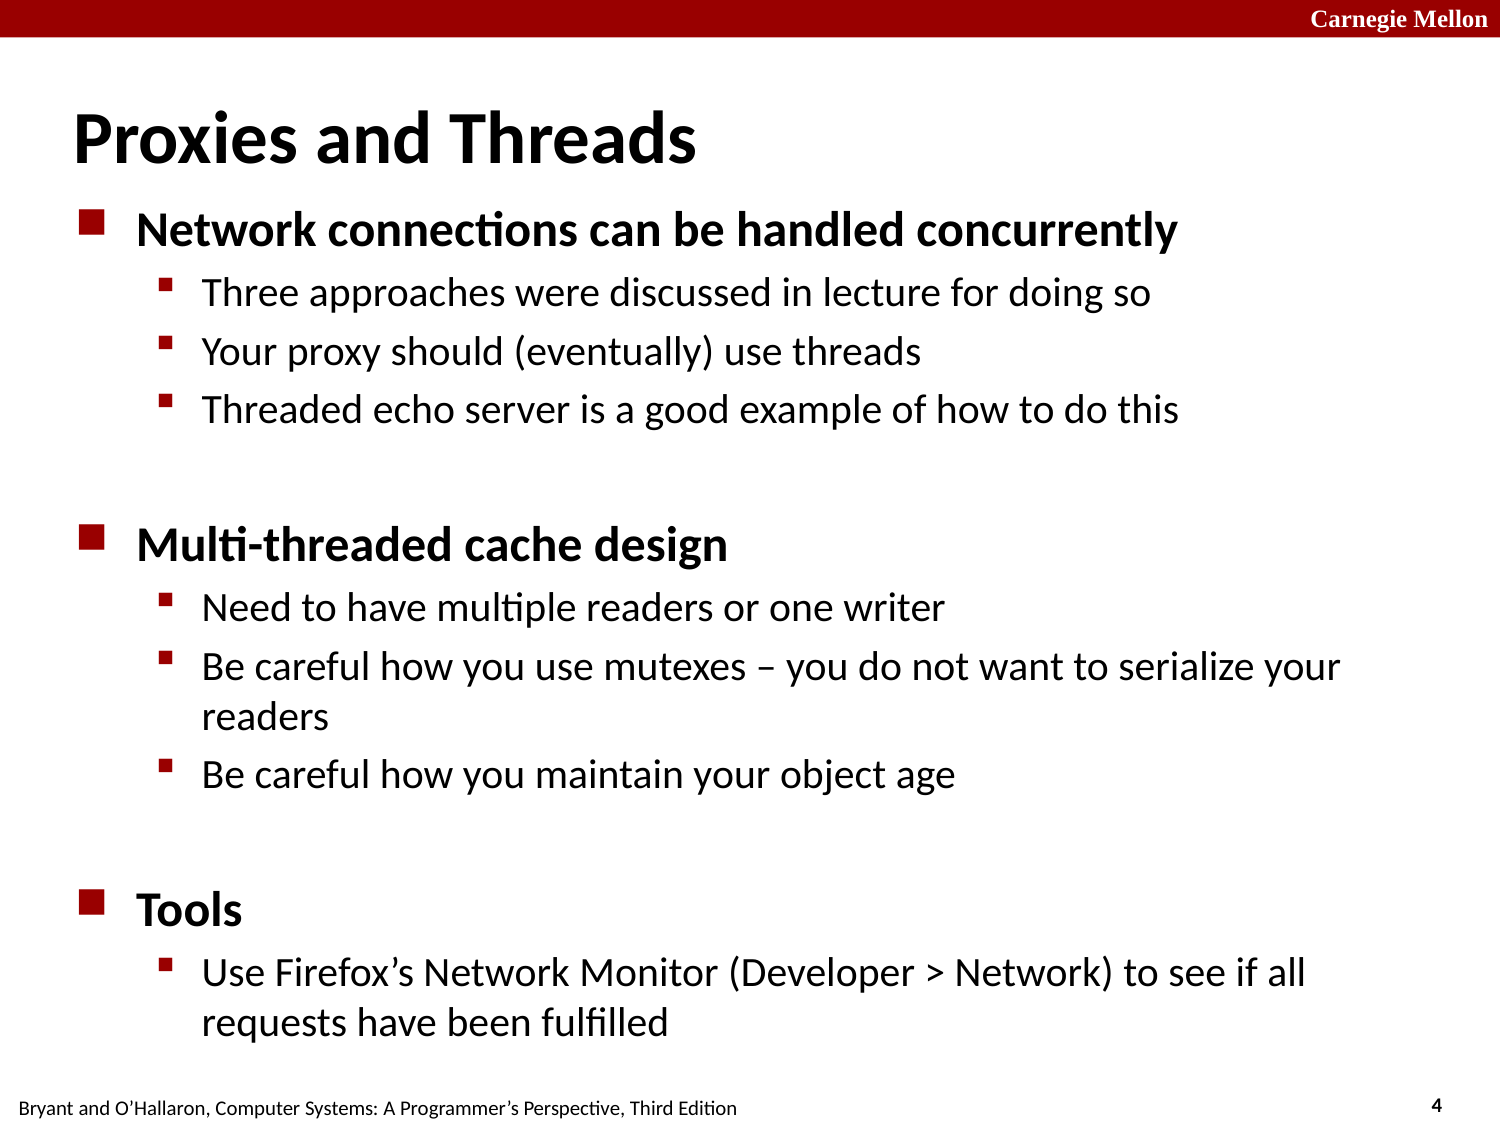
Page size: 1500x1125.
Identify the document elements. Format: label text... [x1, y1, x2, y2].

text_box Network connections can be handled concurrently Three approaches were discussed in lecture for doing so Your proxy should (eventually) use threads Threaded echo server is a good example of how to do this Multi-threaded cache design Need to have multiple readers or one writer Be careful how you use mutexes – you do not want to serialize your readers Be careful how you maintain your object age Tools Use Firefox’s Network Monitor (Developer > Network) to see if all requests have been fulfilled [65, 189, 1361, 1005]
text_box Proxies and Threads [58, 71, 1304, 197]
